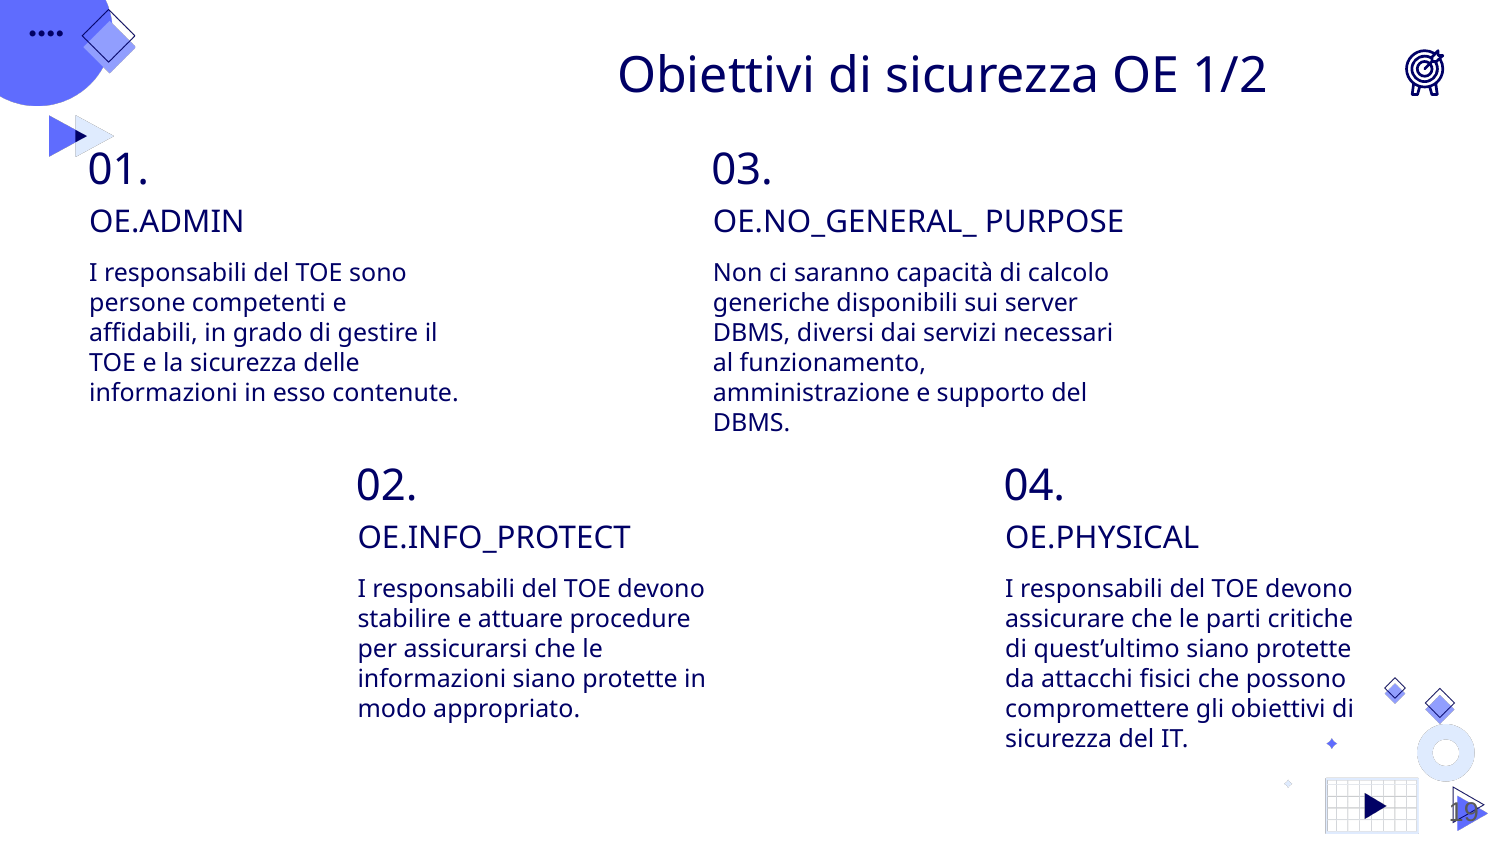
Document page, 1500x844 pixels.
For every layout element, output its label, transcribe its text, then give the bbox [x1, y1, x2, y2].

text_box I responsabili del TOE devono assicurare che le parti critiche di quest’ultimo siano protette da attacchi fisici che possono compromettere gli obiettivi di sicurezza del IT. [993, 567, 1389, 788]
text_box OE.ADMIN [77, 195, 422, 245]
text_box 02. [344, 450, 689, 516]
text_box OE.NO_GENERAL_ PURPOSE [701, 195, 1228, 245]
text_box Non ci saranno capacità di calcolo generiche disponibili sui server DBMS, diversi dai servizi necessari al funzionamento, amministrazione e supporto del DBMS. [701, 251, 1137, 502]
text_box 04. [992, 450, 1337, 516]
text_box I responsabili del TOE sono persone competenti e affidabili, in grado di gestire il TOE e la sicurezza delle informazioni in esso contenute. [77, 251, 473, 442]
text_box I responsabili del TOE devono stabilire e attuare procedure per assicurarsi che le informazioni siano protette in modo appropriato. [346, 567, 725, 728]
picture [49, 115, 114, 157]
picture [1284, 677, 1488, 834]
picture [0, 0, 136, 106]
text_box 01. [76, 134, 421, 200]
text_box OE.PHYSICAL [993, 511, 1338, 561]
text_box Obiettivi di sicurezza OE 1/2 [605, 36, 1405, 108]
text_box 03. [700, 134, 1044, 200]
text_box [1405, 49, 1445, 96]
slide_number ‹#› [1403, 779, 1494, 844]
text_box OE.INFO_PROTECT [346, 511, 691, 561]
